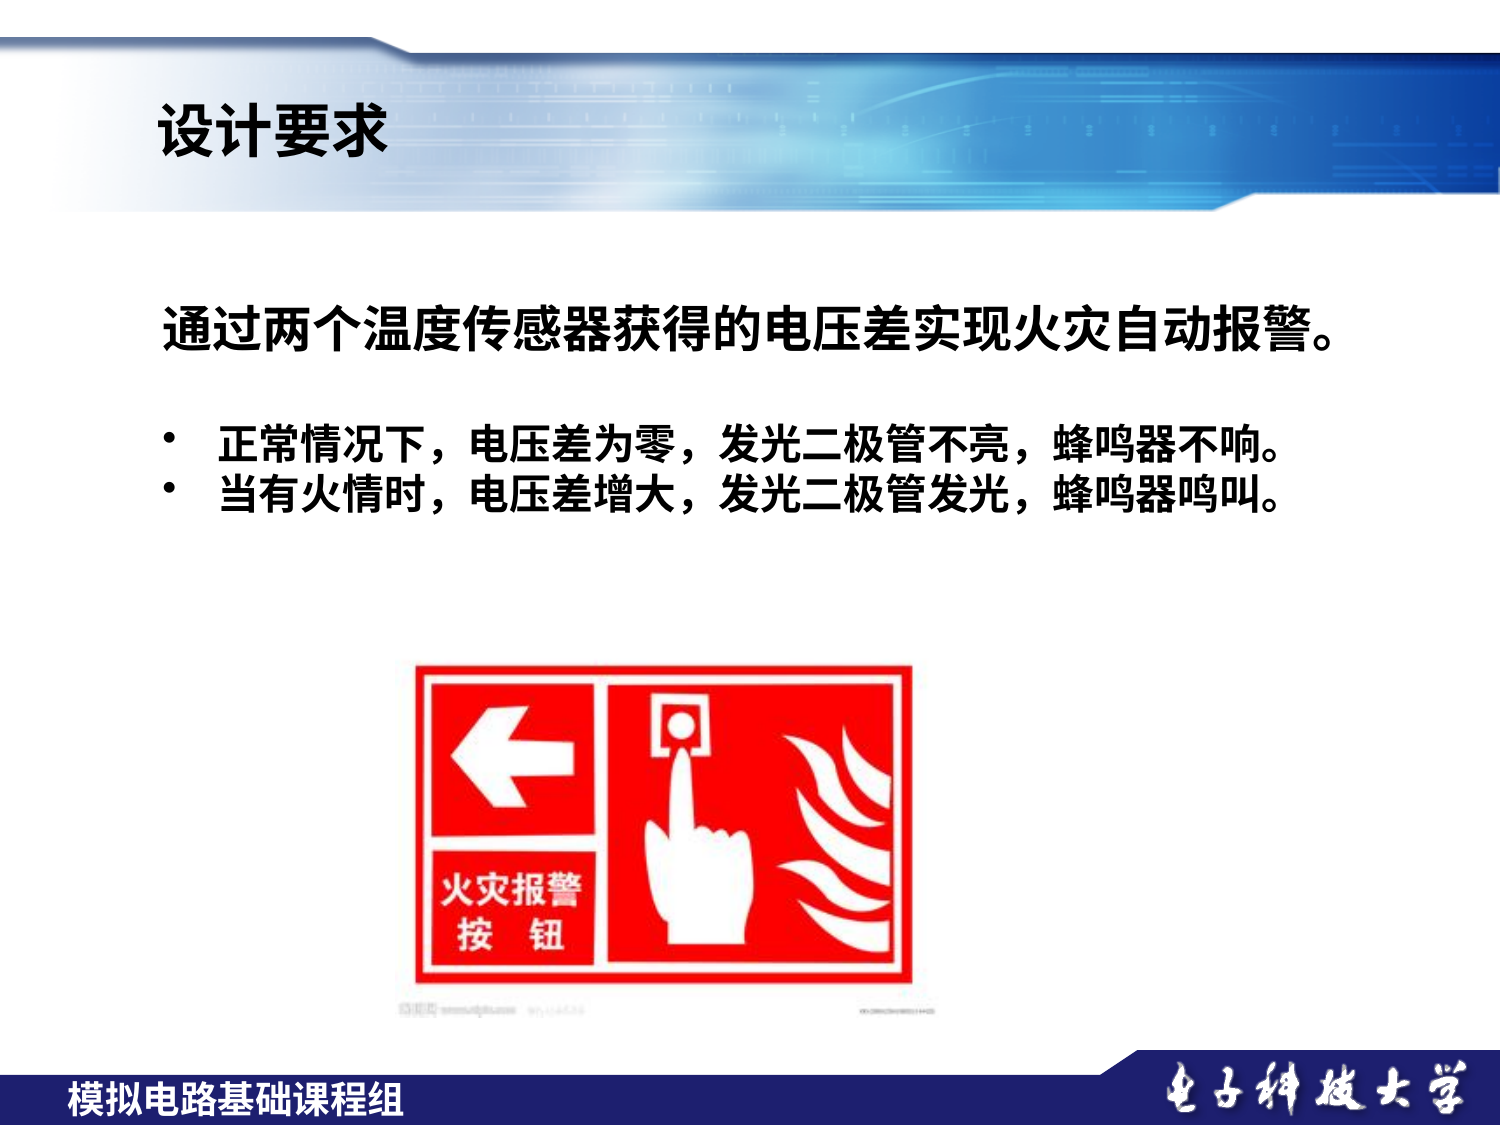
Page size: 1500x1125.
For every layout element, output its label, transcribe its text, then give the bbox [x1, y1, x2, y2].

text_box 设计要求 [74, 82, 1413, 175]
text_box 通过两个温度传感器获得的电压差实现火灾自动报警。 正常情况下，电压差为零，发光二极管不亮，蜂鸣器不响。 当有火情时，电压差增大，发光二极管发光，蜂鸣器鸣叫。 [147, 267, 1400, 598]
picture [0, 37, 1500, 213]
picture [395, 633, 940, 1018]
